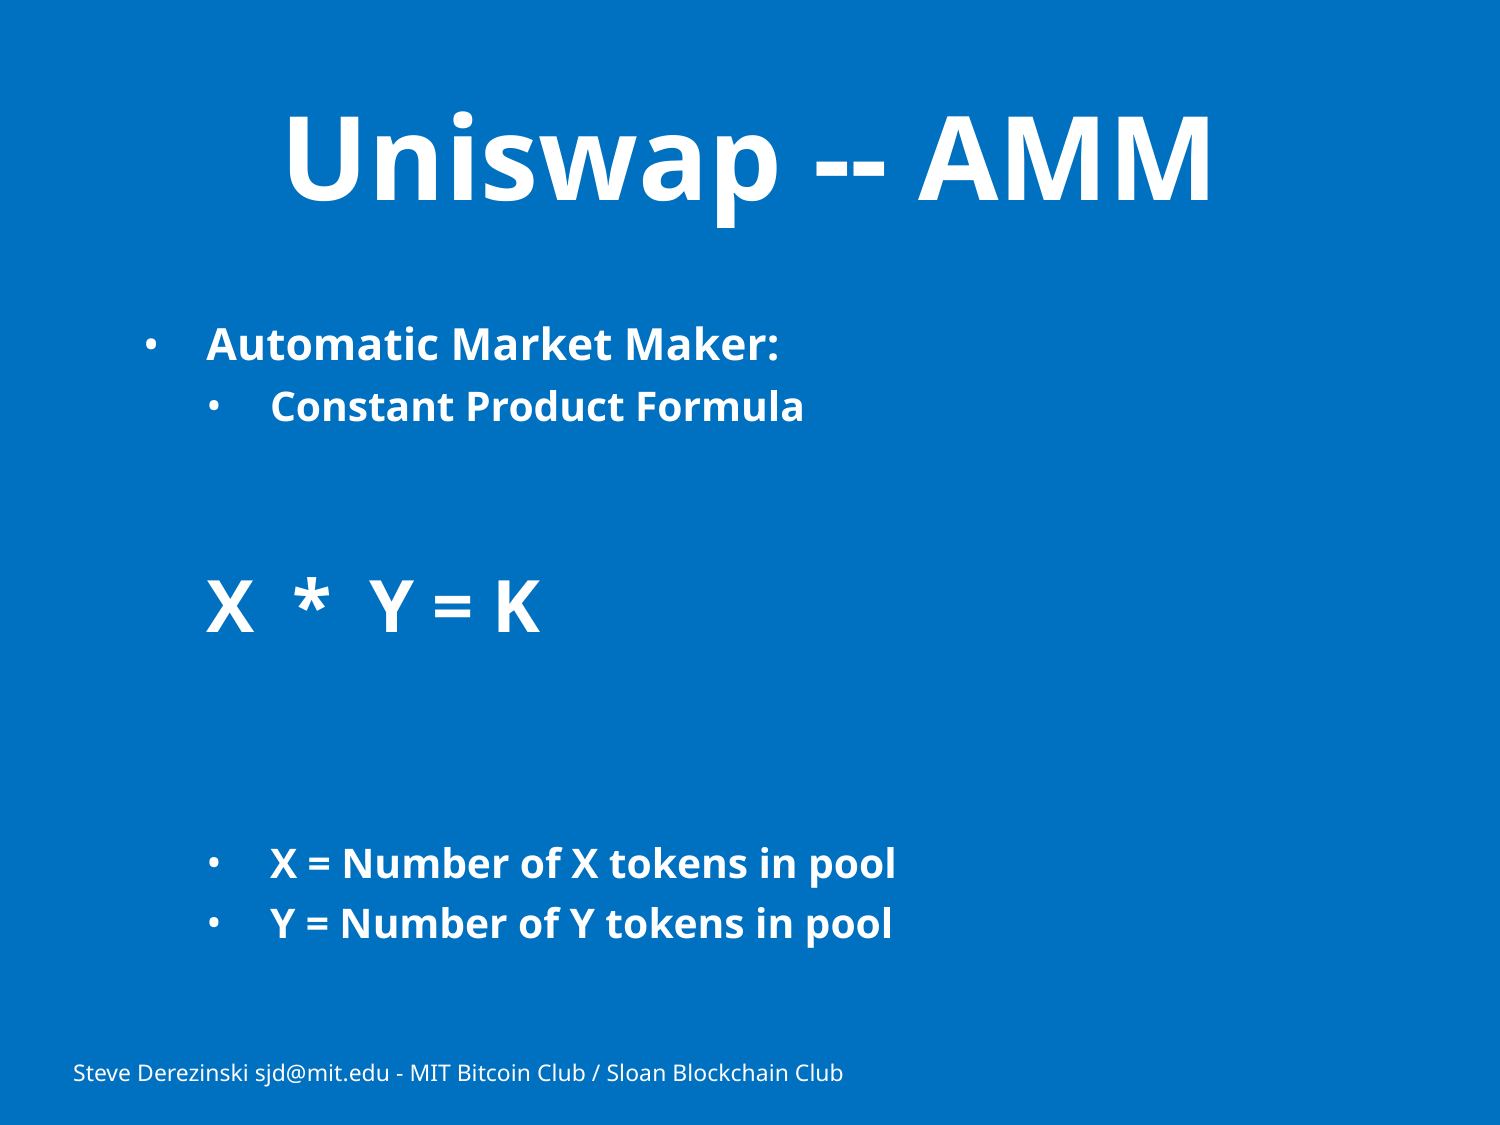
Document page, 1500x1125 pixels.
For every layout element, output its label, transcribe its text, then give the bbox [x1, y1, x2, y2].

title Uniswap -- AMM [127, 17, 1372, 289]
list Automatic Market Maker: Constant Product Formula X * Y = K X = Number of X tokens in pool Y = Number of Y tokens in pool [127, 308, 1372, 958]
footer Steve Derezinski sjd@mit.edu - MIT Bitcoin Club / Sloan Blockchain Club [58, 1042, 888, 1103]
